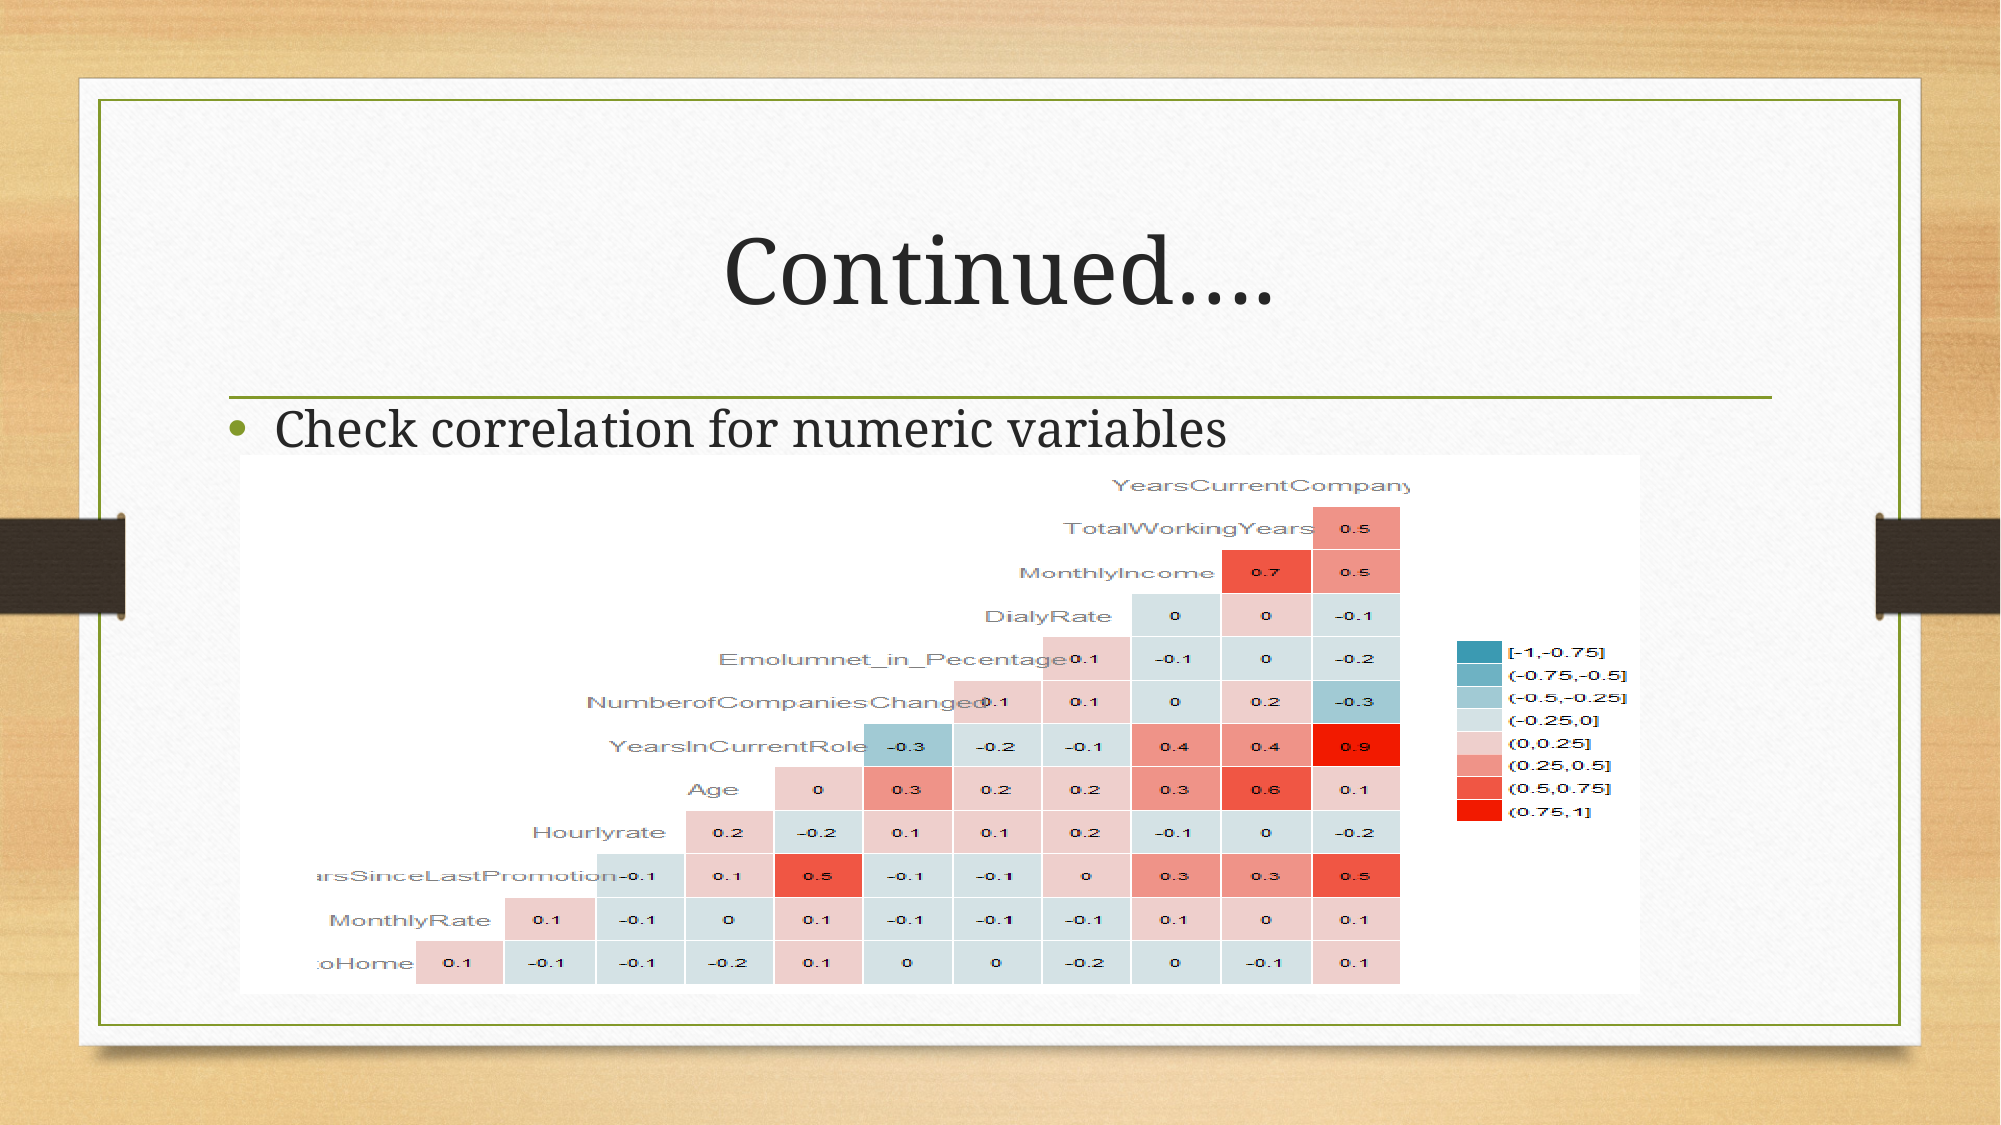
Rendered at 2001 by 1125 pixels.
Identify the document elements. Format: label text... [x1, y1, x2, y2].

picture [0, 0, 2001, 1125]
list Check correlation for numeric variables [212, 390, 1788, 1023]
title Continued…. [212, 161, 1788, 375]
